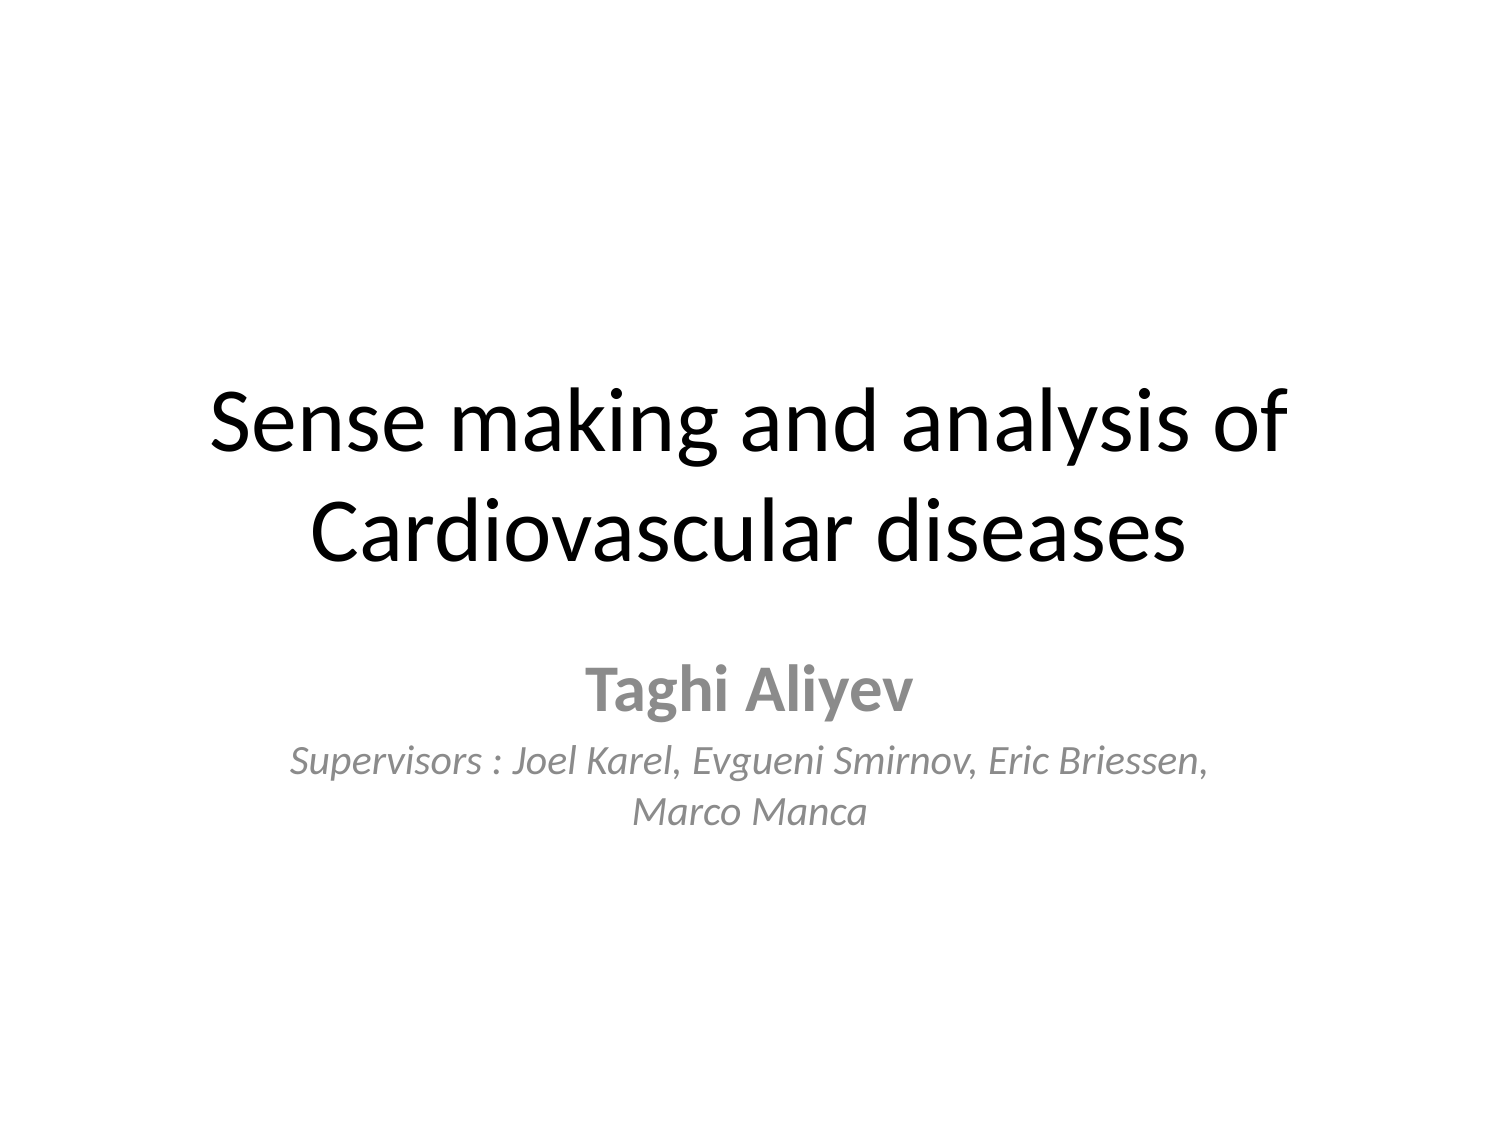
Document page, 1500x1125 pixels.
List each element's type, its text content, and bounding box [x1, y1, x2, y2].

subtitle Taghi Aliyev Supervisors : Joel Karel, Evgueni Smirnov, Eric Briessen, Marco Manca [225, 637, 1275, 925]
title Sense making and analysis of Cardiovascular diseases [112, 349, 1388, 591]
